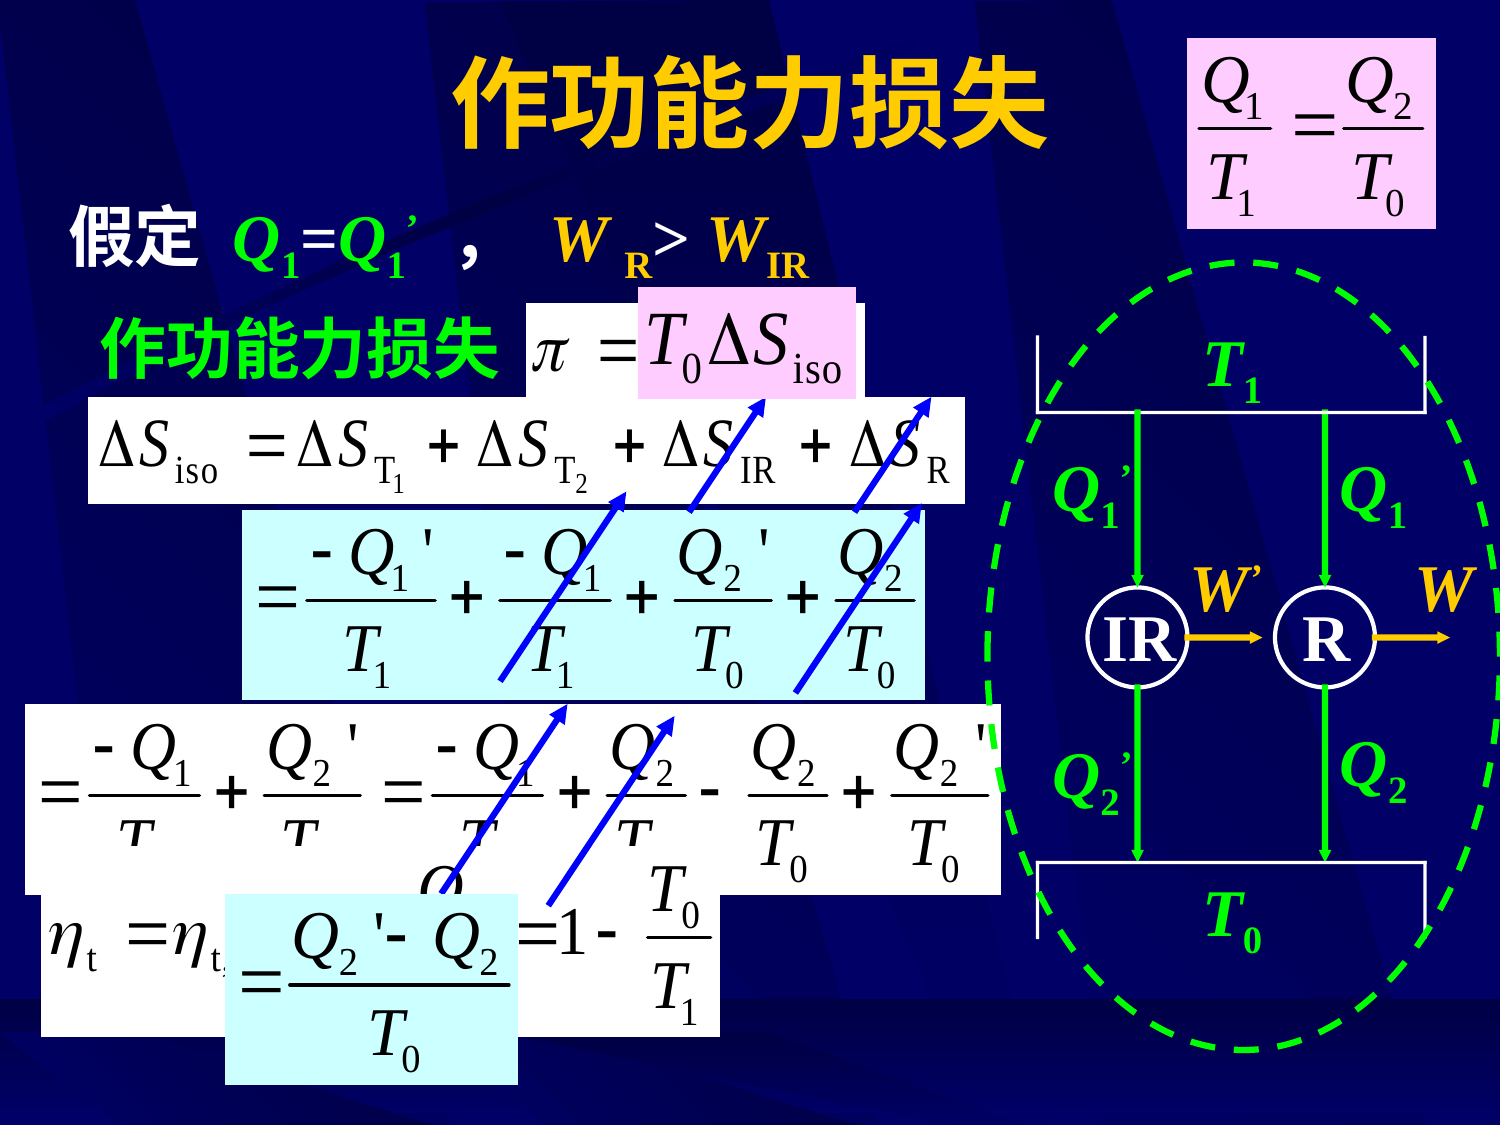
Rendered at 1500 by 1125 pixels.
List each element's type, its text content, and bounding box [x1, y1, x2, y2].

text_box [525, 302, 632, 395]
text_box Q1 [1458, 437, 1463, 450]
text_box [87, 396, 965, 505]
title 作功能力损失 [112, 32, 1388, 168]
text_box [860, 302, 866, 395]
text_box 假定 Q1=Q1’ ， W R> WIR [53, 187, 838, 294]
text_box W [1489, 537, 1500, 622]
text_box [242, 512, 926, 701]
text_box 作功能力损失 [62, 299, 538, 395]
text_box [637, 287, 857, 400]
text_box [24, 703, 1001, 896]
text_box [40, 845, 721, 1038]
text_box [1187, 37, 1437, 229]
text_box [224, 893, 519, 1085]
text_box [987, 262, 1500, 1051]
